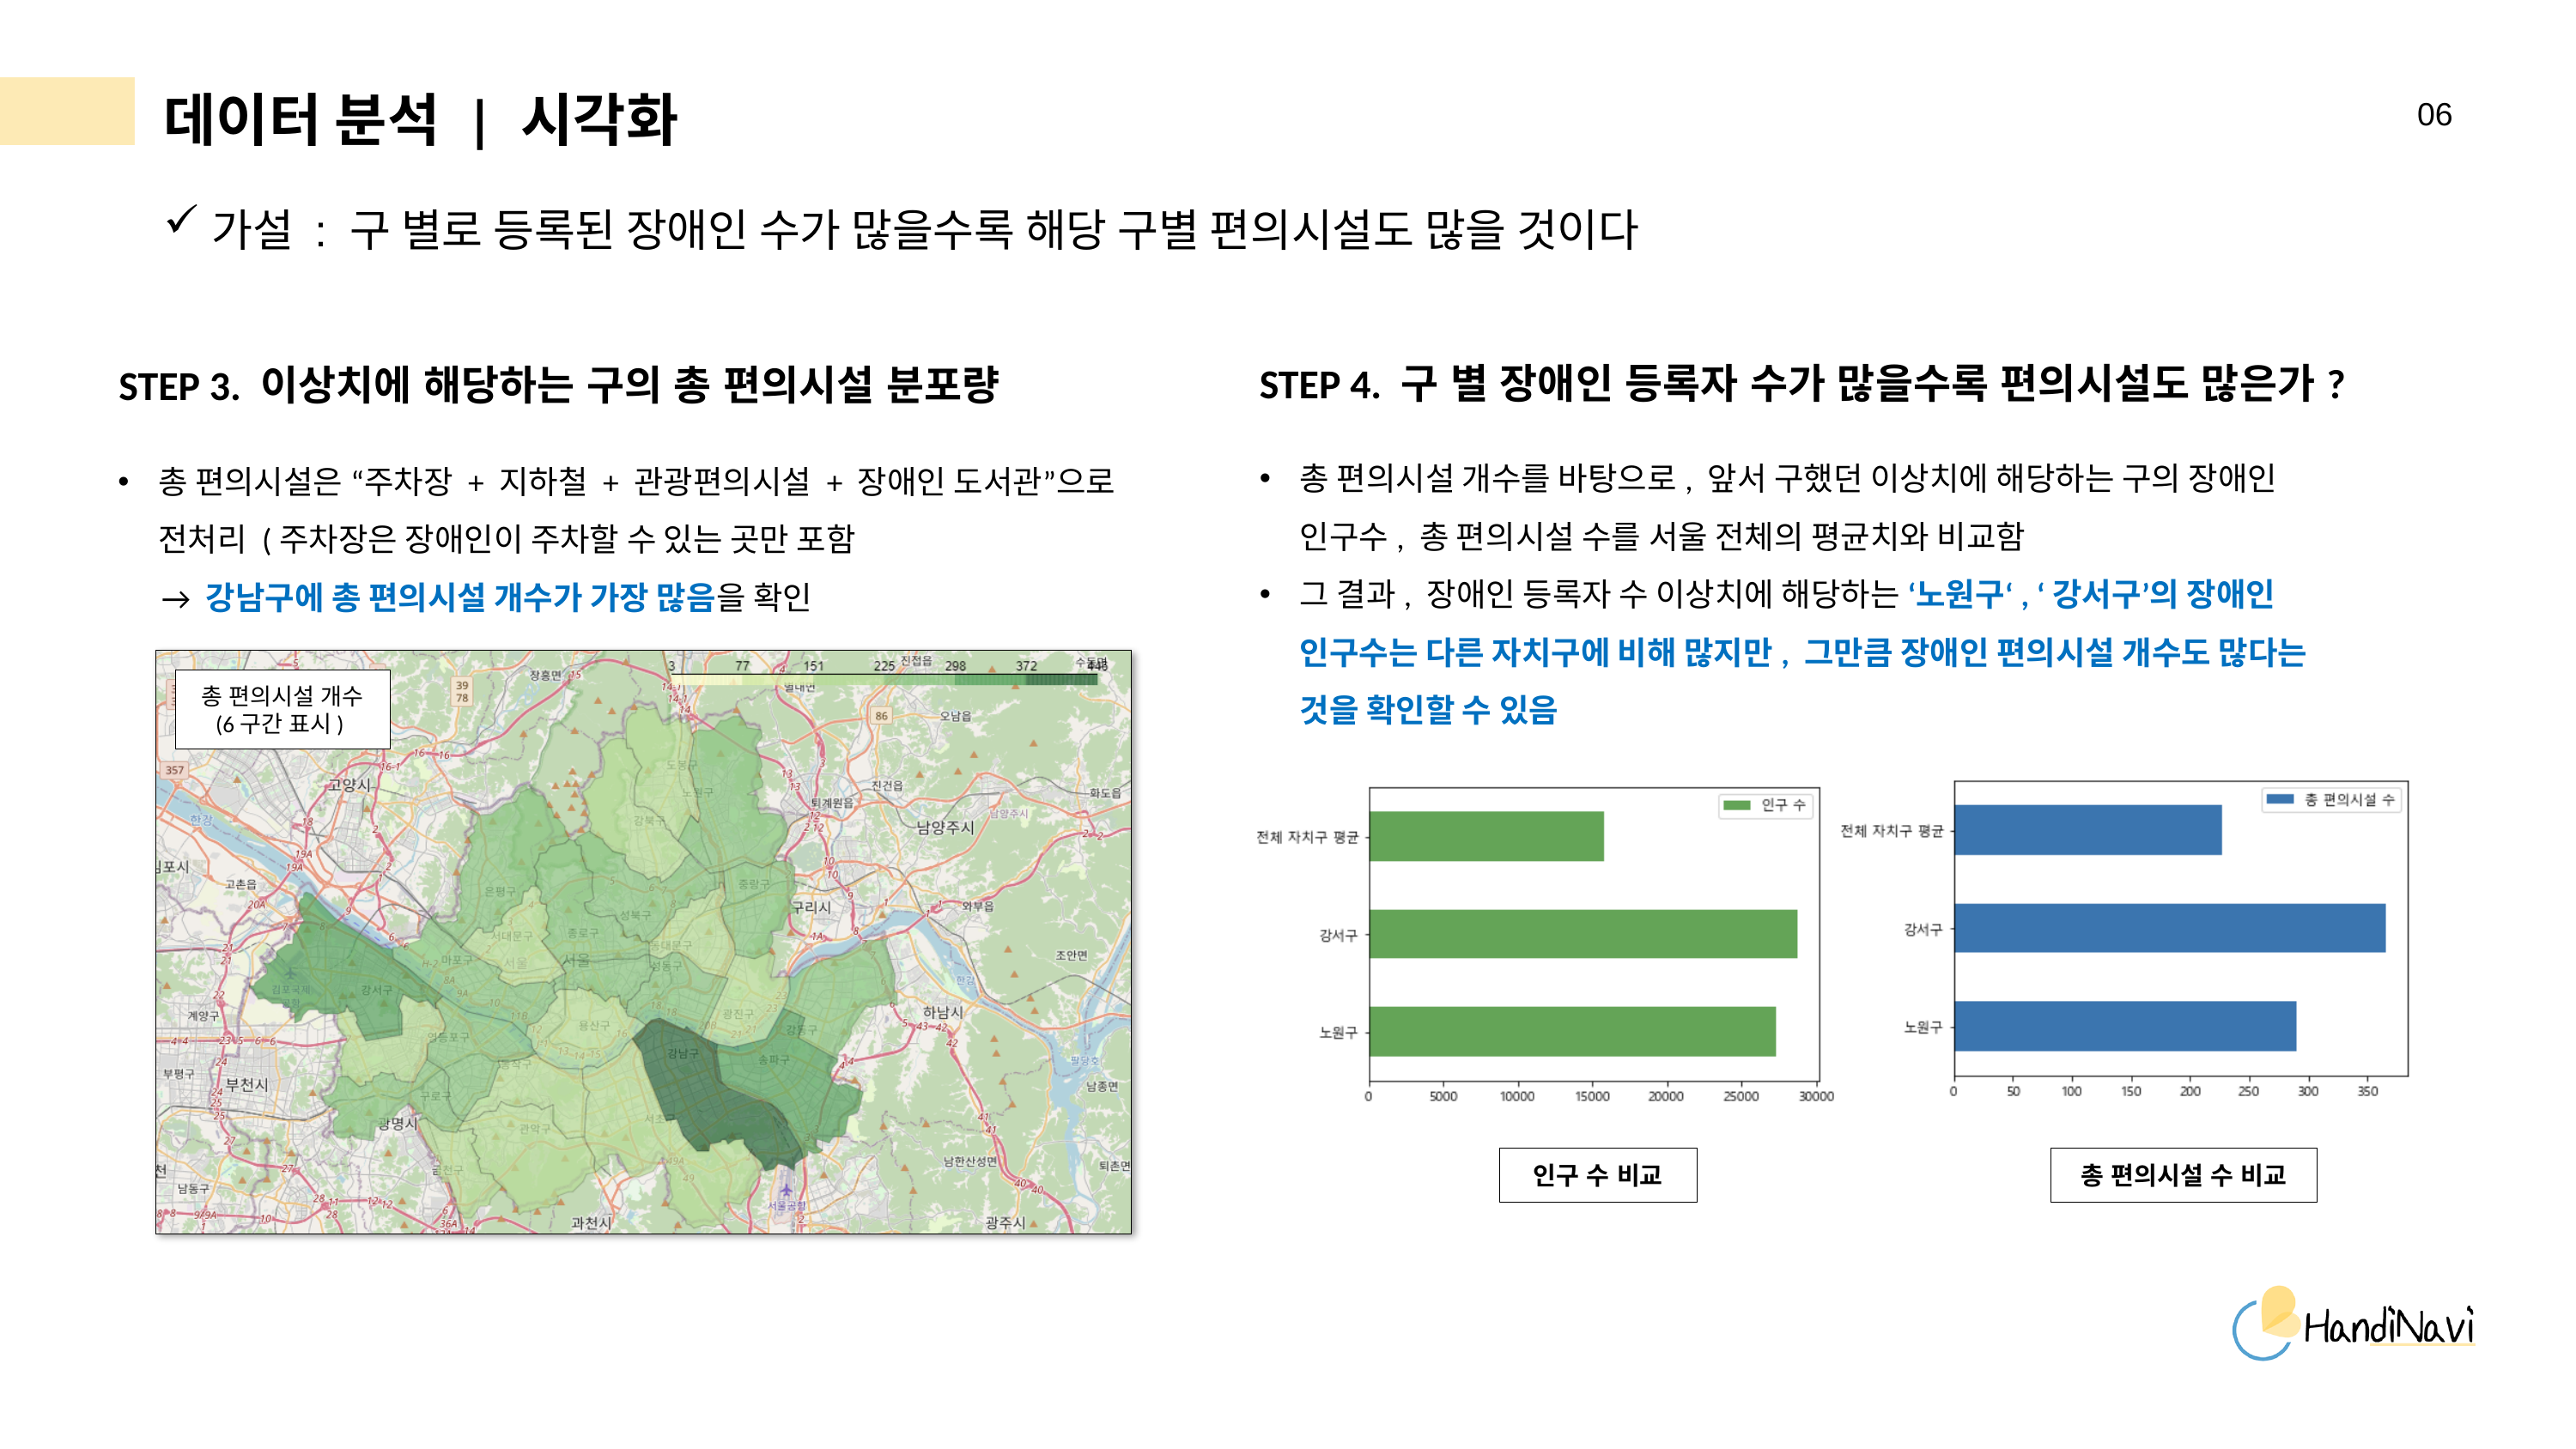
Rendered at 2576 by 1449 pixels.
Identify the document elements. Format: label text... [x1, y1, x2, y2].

text_box 데이터 분석 | 시각화 [150, 77, 703, 160]
text_box STEP 3. 이상치에 해당하는 구의 총 편의시설 분포량 [106, 353, 1330, 415]
text_box 총 편의시설은 “주차장 + 지하철 + 관광편의시설 + 장애인 도서관”으로 전처리 (주차장은 장애인이 주차할 수 있는 곳만 포함 → 강남구에 총 편의시설 개수가 가장 많음을 확인 [105, 435, 1182, 623]
picture [2196, 1267, 2529, 1375]
text_box 총 편의시설 수 비교 [2049, 1146, 2319, 1203]
picture [0, 77, 135, 145]
text_box 가설 : 구 별로 등록된 장애인 수가 많을수록 해당 구별 편의시설도 많을 것이다 [150, 195, 1856, 263]
picture [155, 650, 1132, 1234]
text_box 인구 수 비교 [1498, 1146, 1698, 1203]
text_box 06 [2376, 86, 2466, 138]
text_box STEP 4. 구 별 장애인 등록자 수가 많을수록 편의시설도 많은가? [1246, 351, 2421, 414]
text_box 총 편의시설 개수를 바탕으로, 앞서 구했던 이상치에 해당하는 구의 장애인 인구수, 총 편의시설 수를 서울 전체의 평균치와 비교함 그 결과, 장애인 등록자 수 이상치에 해당하는 ‘노원구‘, ‘강서구’의 장애인 인구수는 다른 자치구에 비해 많지만, 그만큼 장애인 편의시설 개수도 많다는 것을 확인할 수 있음 [1246, 433, 2324, 736]
picture [1255, 770, 2415, 1113]
